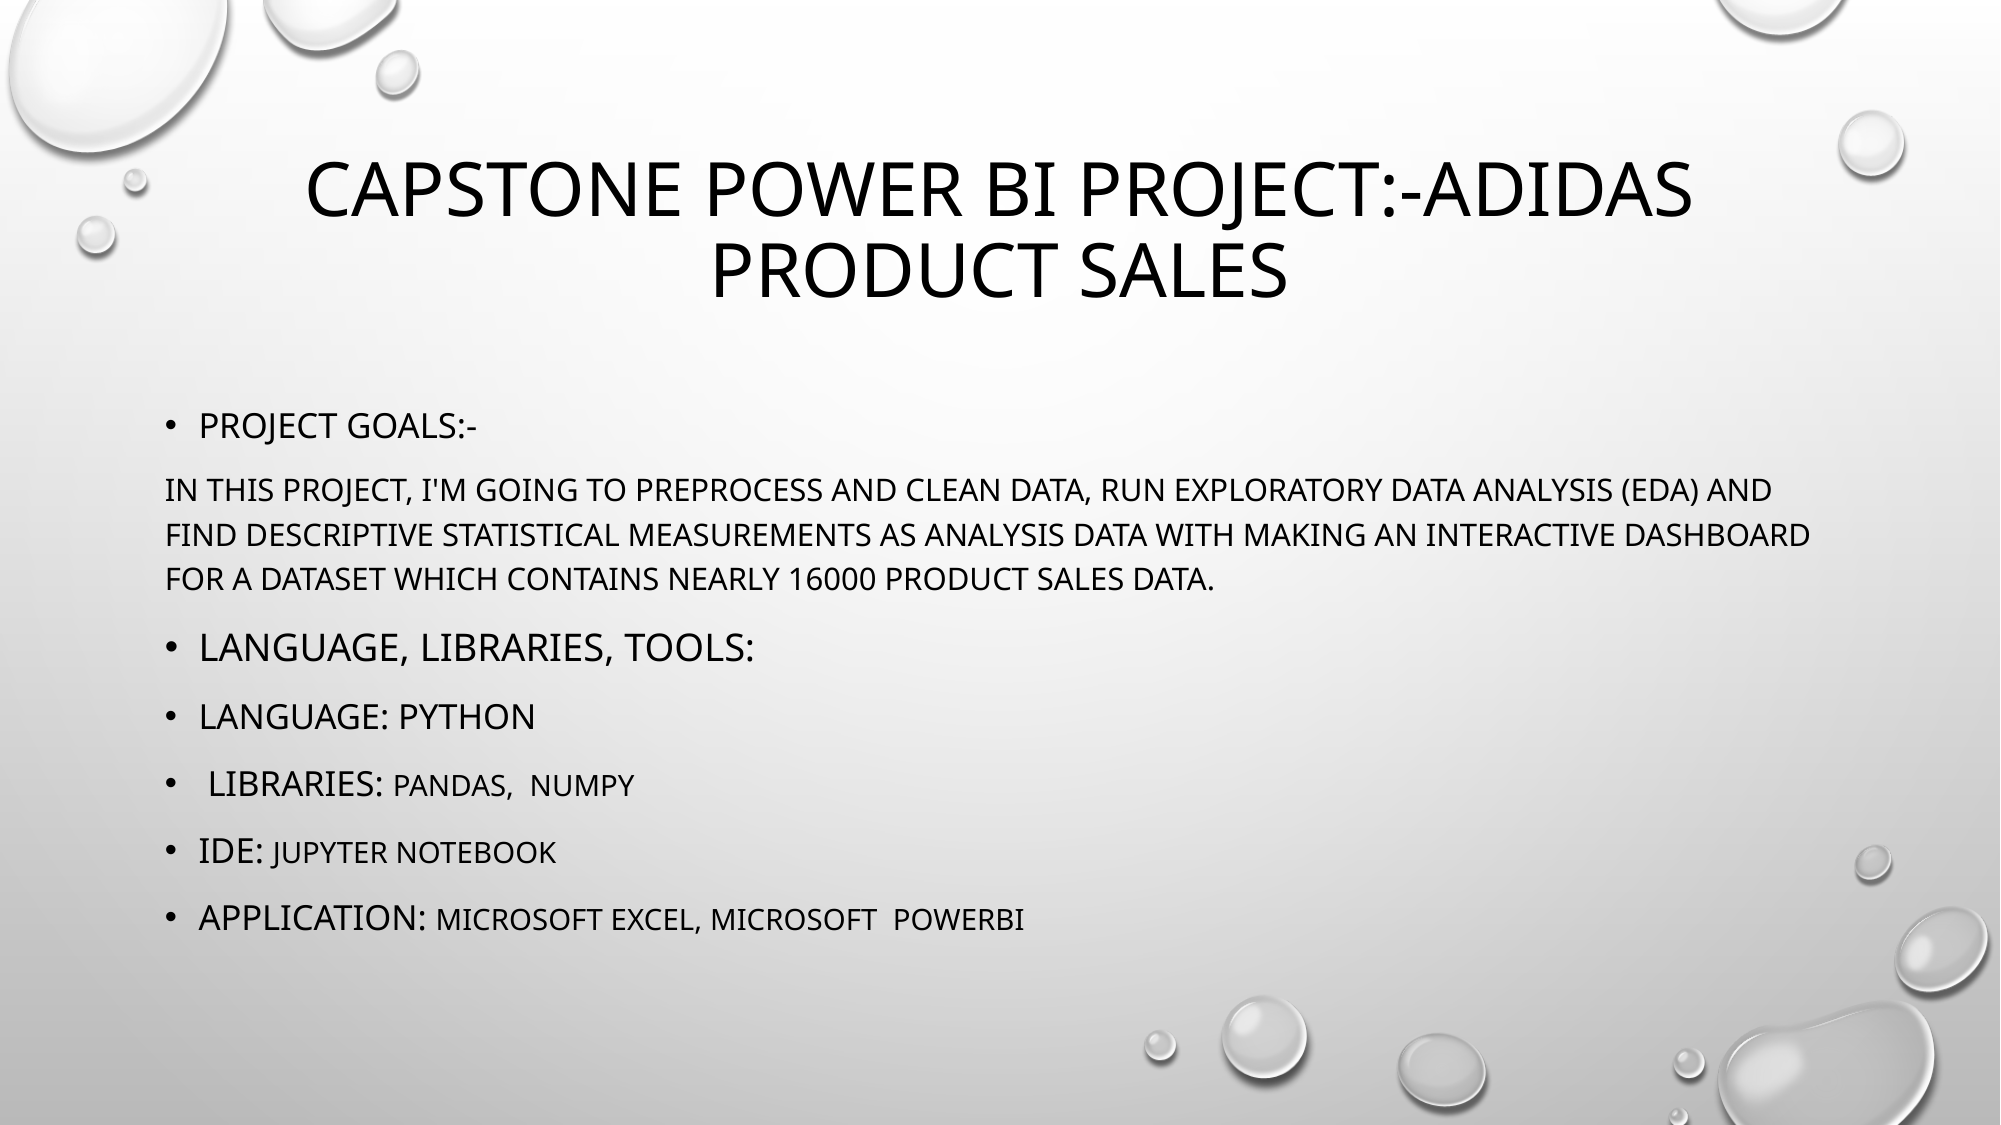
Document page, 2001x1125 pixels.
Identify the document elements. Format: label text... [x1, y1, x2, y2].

list Project Goals:- In this project, I'm going to preprocess and clean data, run exploratory data analysis (EDA) and find descriptive statistical measurements as analysis data with making an interactive dashboard for a dataset which contains nearly 16000 product sales data. Language, libraries, tools: Language: Python Libraries: Pandas, NumPy IDE: Jupyter Notebook Application: Microsoft Excel, Microsoft PowerBI [149, 388, 1850, 950]
picture [0, 0, 2000, 1125]
title Capstone power bi project:-Adidas product sales [149, 101, 1851, 364]
